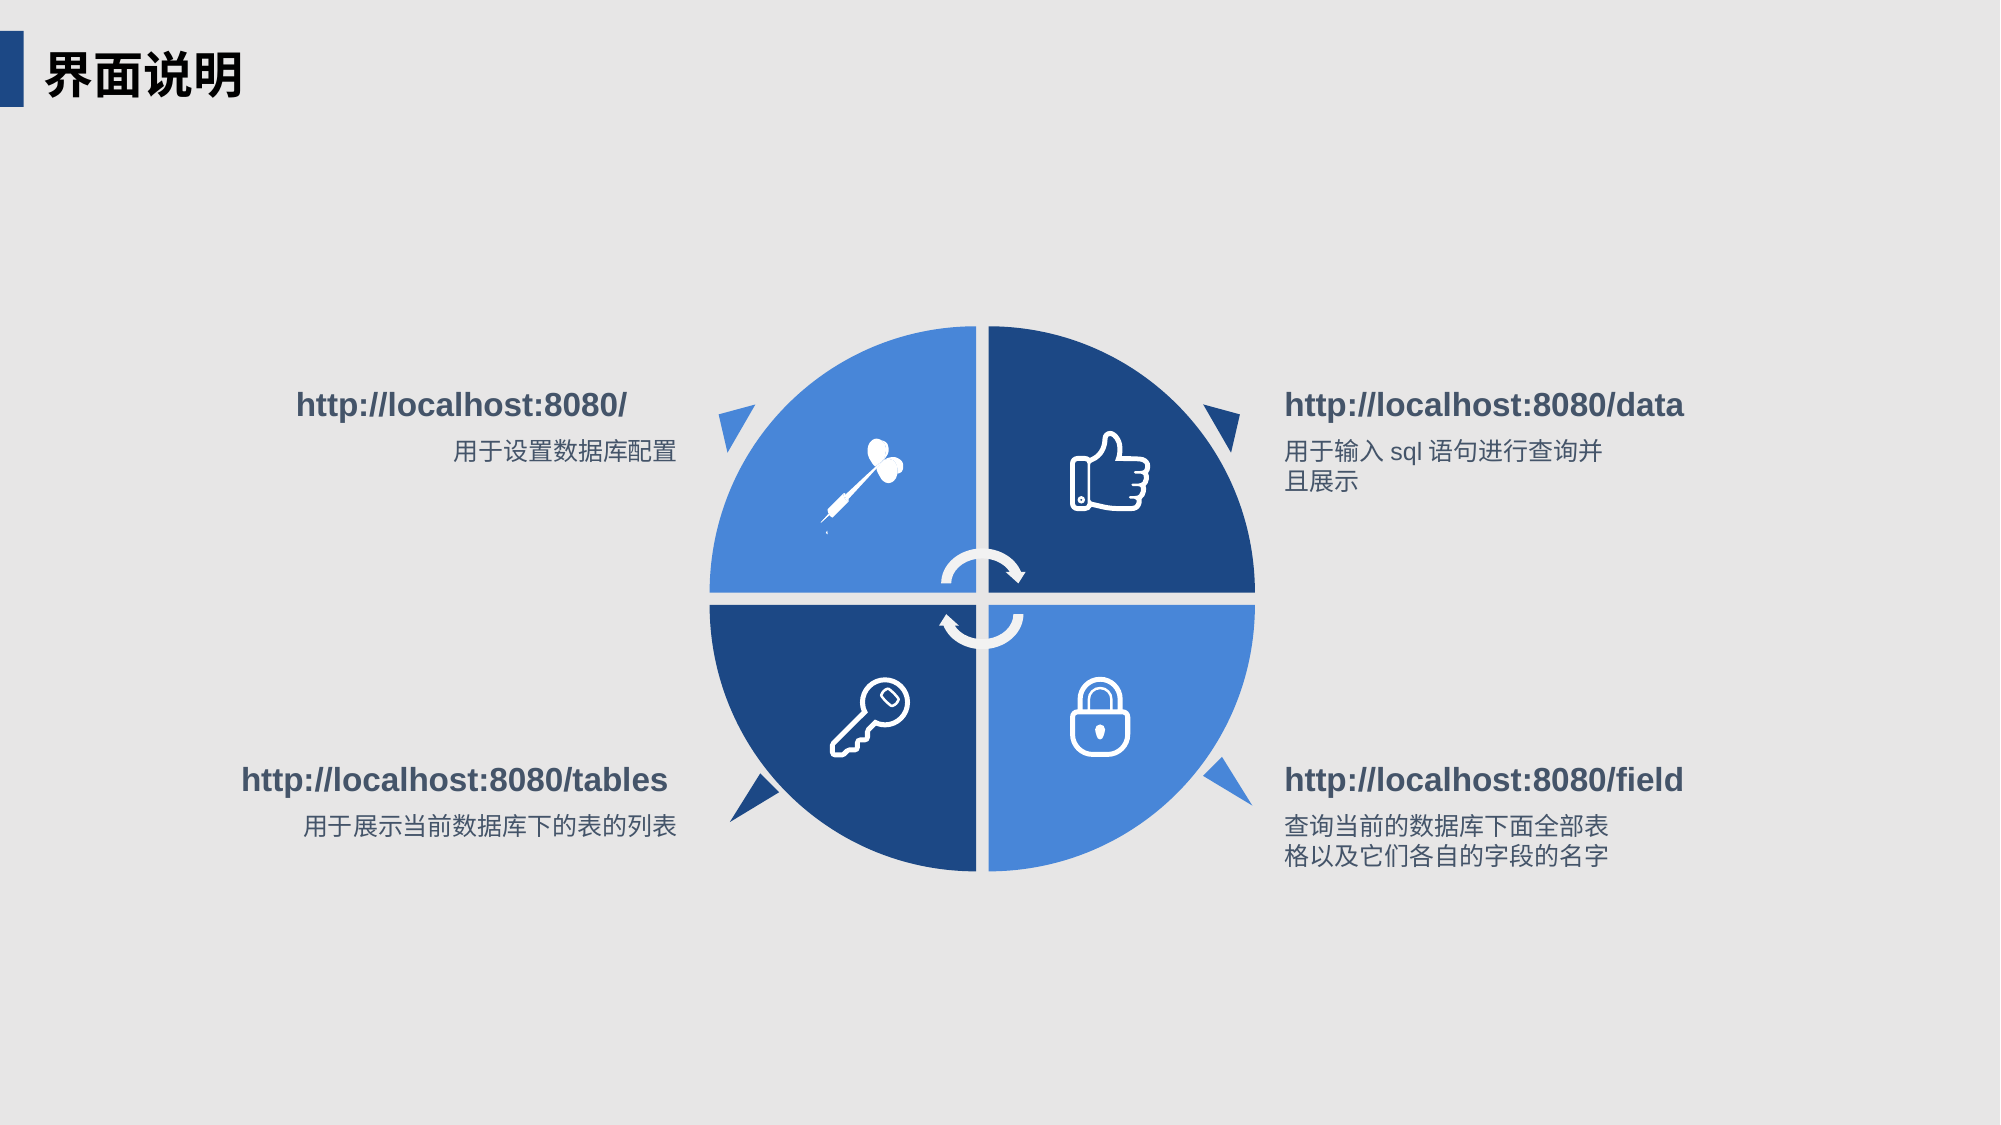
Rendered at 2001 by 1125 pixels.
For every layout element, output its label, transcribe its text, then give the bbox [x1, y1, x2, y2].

text_box 查询当前的数据库下面全部表格以及它们各自的字段的名字 [1284, 810, 1614, 871]
text_box http://localhost:8080/ [295, 382, 679, 423]
text_box [709, 604, 977, 872]
text_box [988, 326, 1255, 593]
text_box [938, 614, 1024, 650]
text_box [941, 548, 1026, 584]
text_box [709, 326, 977, 593]
text_box [0, 30, 24, 107]
text_box [1203, 404, 1240, 453]
text_box [988, 604, 1255, 872]
text_box [718, 404, 756, 453]
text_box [1069, 676, 1131, 758]
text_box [829, 677, 911, 758]
text_box [729, 773, 780, 823]
text_box [1203, 756, 1253, 806]
text_box 用于输入sql语句进行查询并且展示 [1284, 435, 1614, 496]
text_box http://localhost:8080/data [1284, 382, 1778, 423]
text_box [1069, 430, 1151, 512]
text_box http://localhost:8080/tables [241, 757, 679, 798]
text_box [820, 438, 904, 535]
text_box http://localhost:8080/field [1284, 757, 1764, 798]
text_box 用于设置数据库配置 [349, 435, 679, 466]
text_box 界面说明 [28, 36, 462, 111]
text_box 用于展示当前数据库下的表的列表 [241, 810, 679, 841]
